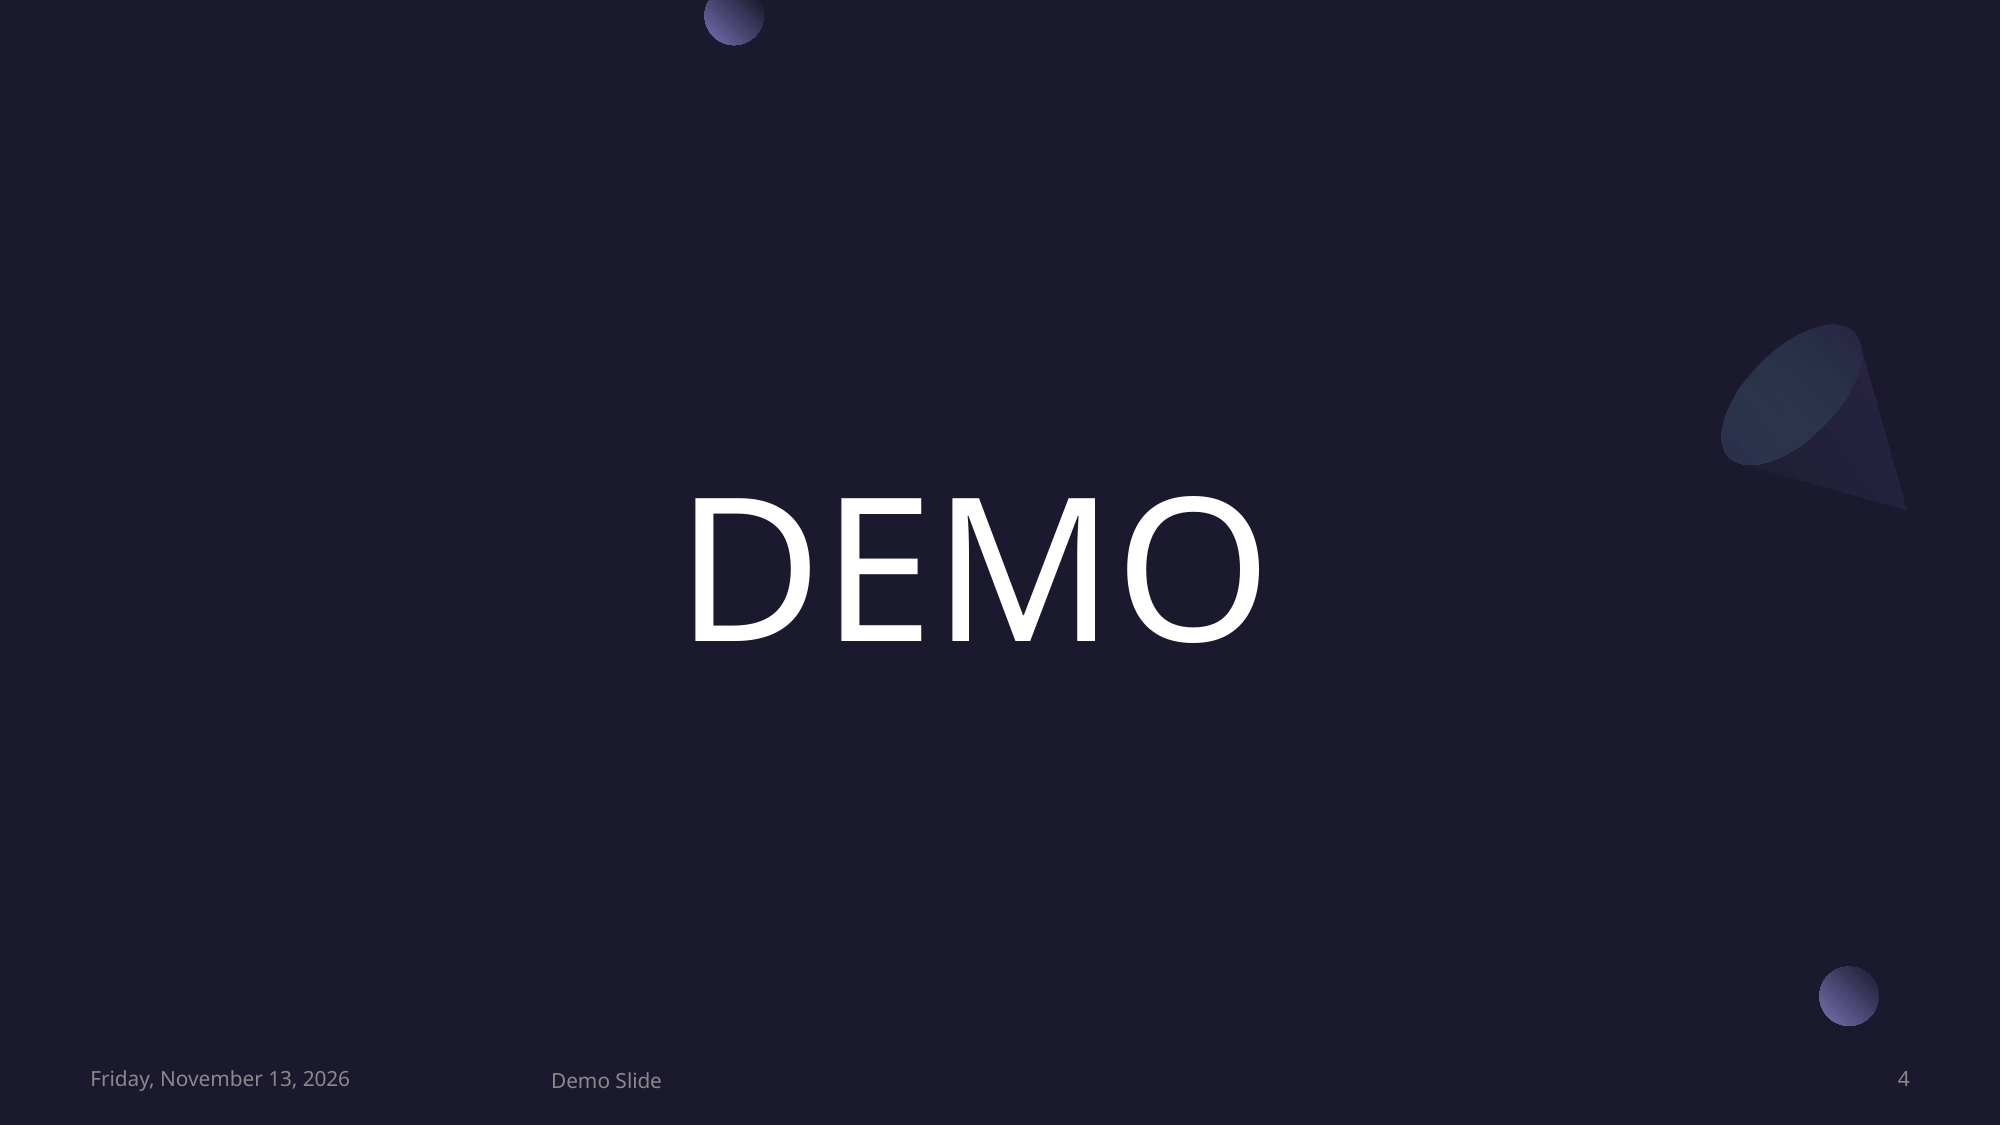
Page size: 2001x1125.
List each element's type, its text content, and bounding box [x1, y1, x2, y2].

slide_number 4 [1632, 1067, 1910, 1093]
text_box [703, 0, 765, 47]
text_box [1702, 332, 1922, 541]
footer Demo Slide [551, 1067, 1598, 1093]
title DEMO [0, 468, 2000, 657]
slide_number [90, 1067, 522, 1093]
